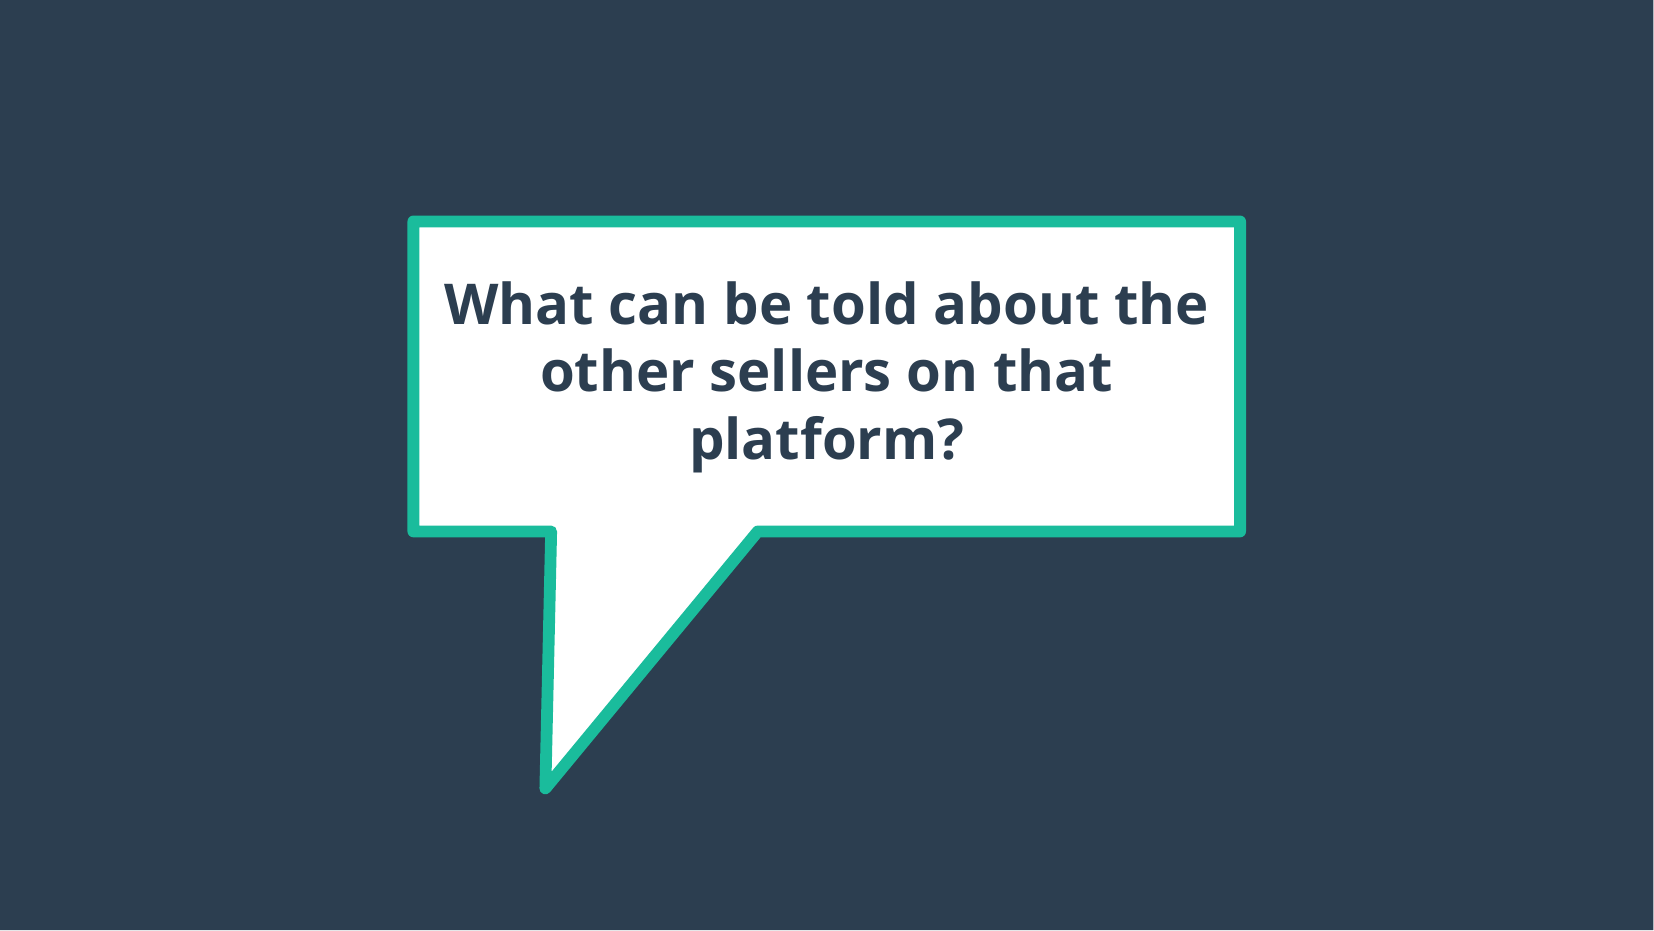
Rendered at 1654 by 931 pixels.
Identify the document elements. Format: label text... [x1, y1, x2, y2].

text_box What can be told about the other sellers on that platform? [442, 236, 1211, 502]
